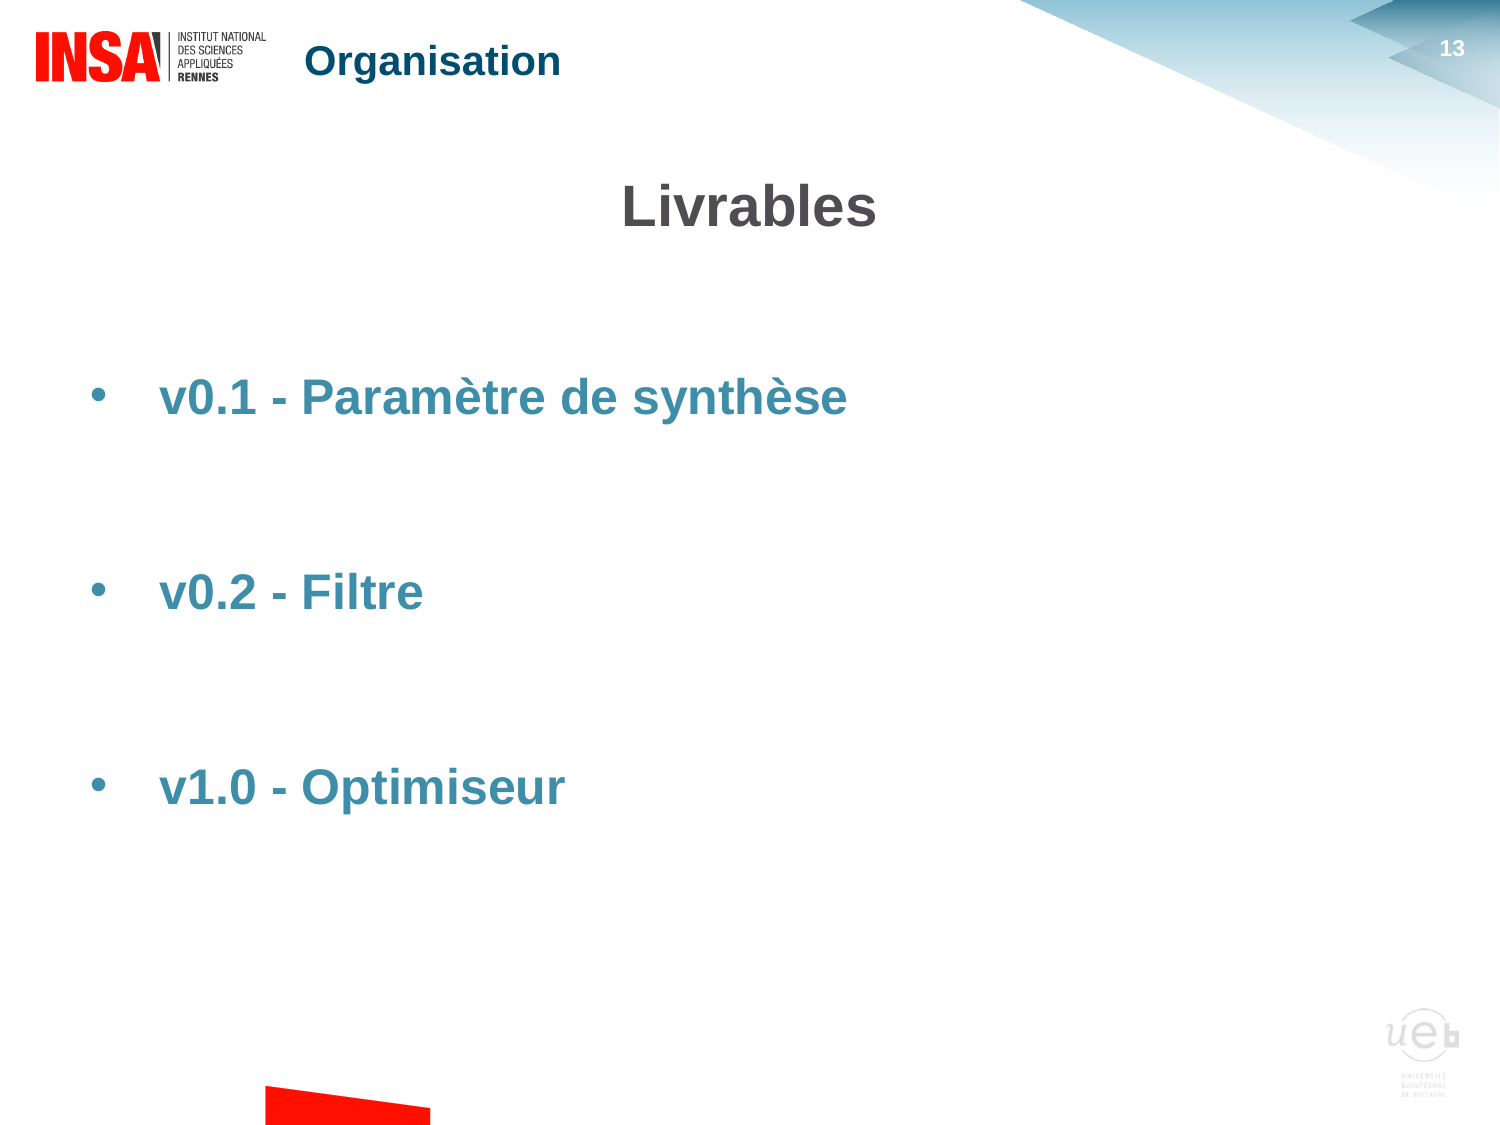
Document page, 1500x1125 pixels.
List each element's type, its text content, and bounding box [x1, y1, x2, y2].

picture [1386, 1008, 1459, 1097]
text_box Organisation [289, 19, 869, 100]
text_box v0.1 - Paramètre de synthèse v0.2 - Filtre v1.0 - Optimiseur [75, 303, 1425, 1059]
picture [36, 31, 266, 82]
text_box Livrables [75, 160, 1425, 303]
